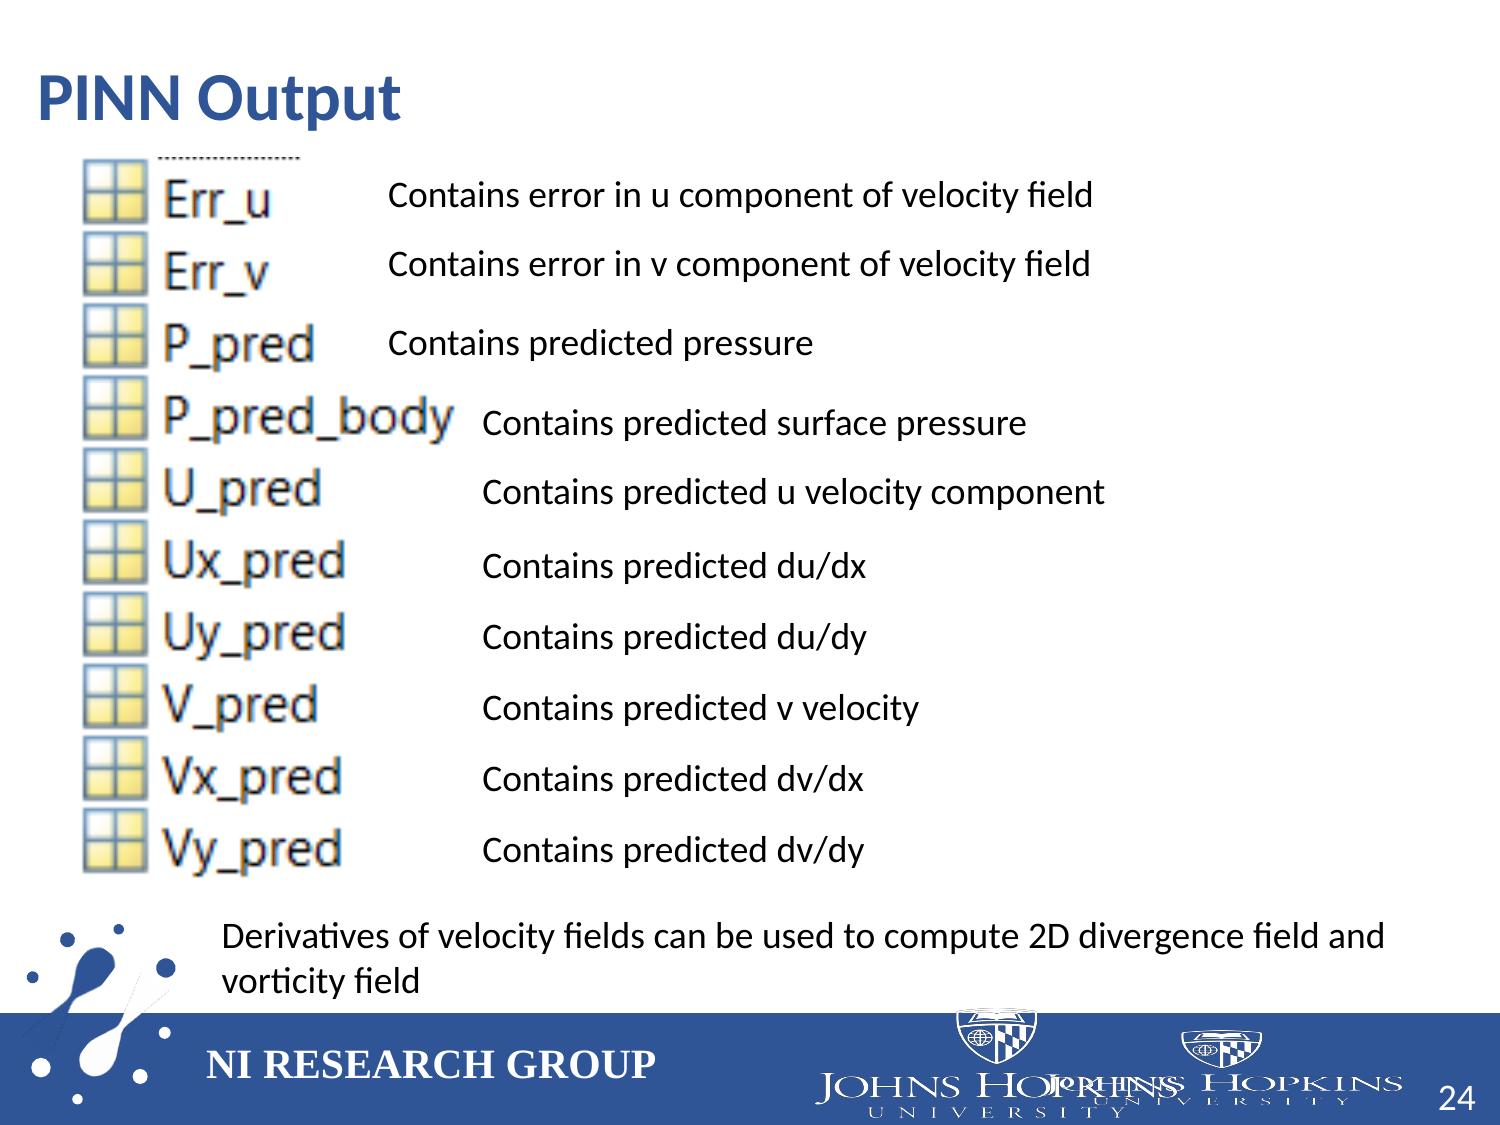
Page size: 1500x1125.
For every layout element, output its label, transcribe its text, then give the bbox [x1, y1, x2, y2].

text_box Derivatives of velocity fields can be used to compute 2D divergence field and vorticity field [206, 904, 1461, 1009]
text_box Contains predicted dv/dx [527, 747, 1448, 807]
picture [815, 1009, 1402, 1118]
text_box Contains predicted surface pressure [527, 390, 1448, 450]
slide_number 24 [1423, 1065, 1500, 1125]
picture [39, 157, 527, 912]
text_box Contains error in v component of velocity field [527, 231, 1353, 292]
text_box Contains predicted du/dx [527, 534, 1448, 594]
text_box Contains predicted dv/dy [527, 817, 1448, 878]
text_box Contains predicted u velocity component [527, 459, 1448, 520]
text_box Contains predicted du/dy [527, 604, 1448, 665]
text_box Contains predicted pressure [527, 310, 1353, 371]
text_box Contains error in u component of velocity field [527, 162, 1353, 223]
title PINN Output [22, 39, 1316, 158]
text_box Contains predicted v velocity [527, 675, 1448, 736]
